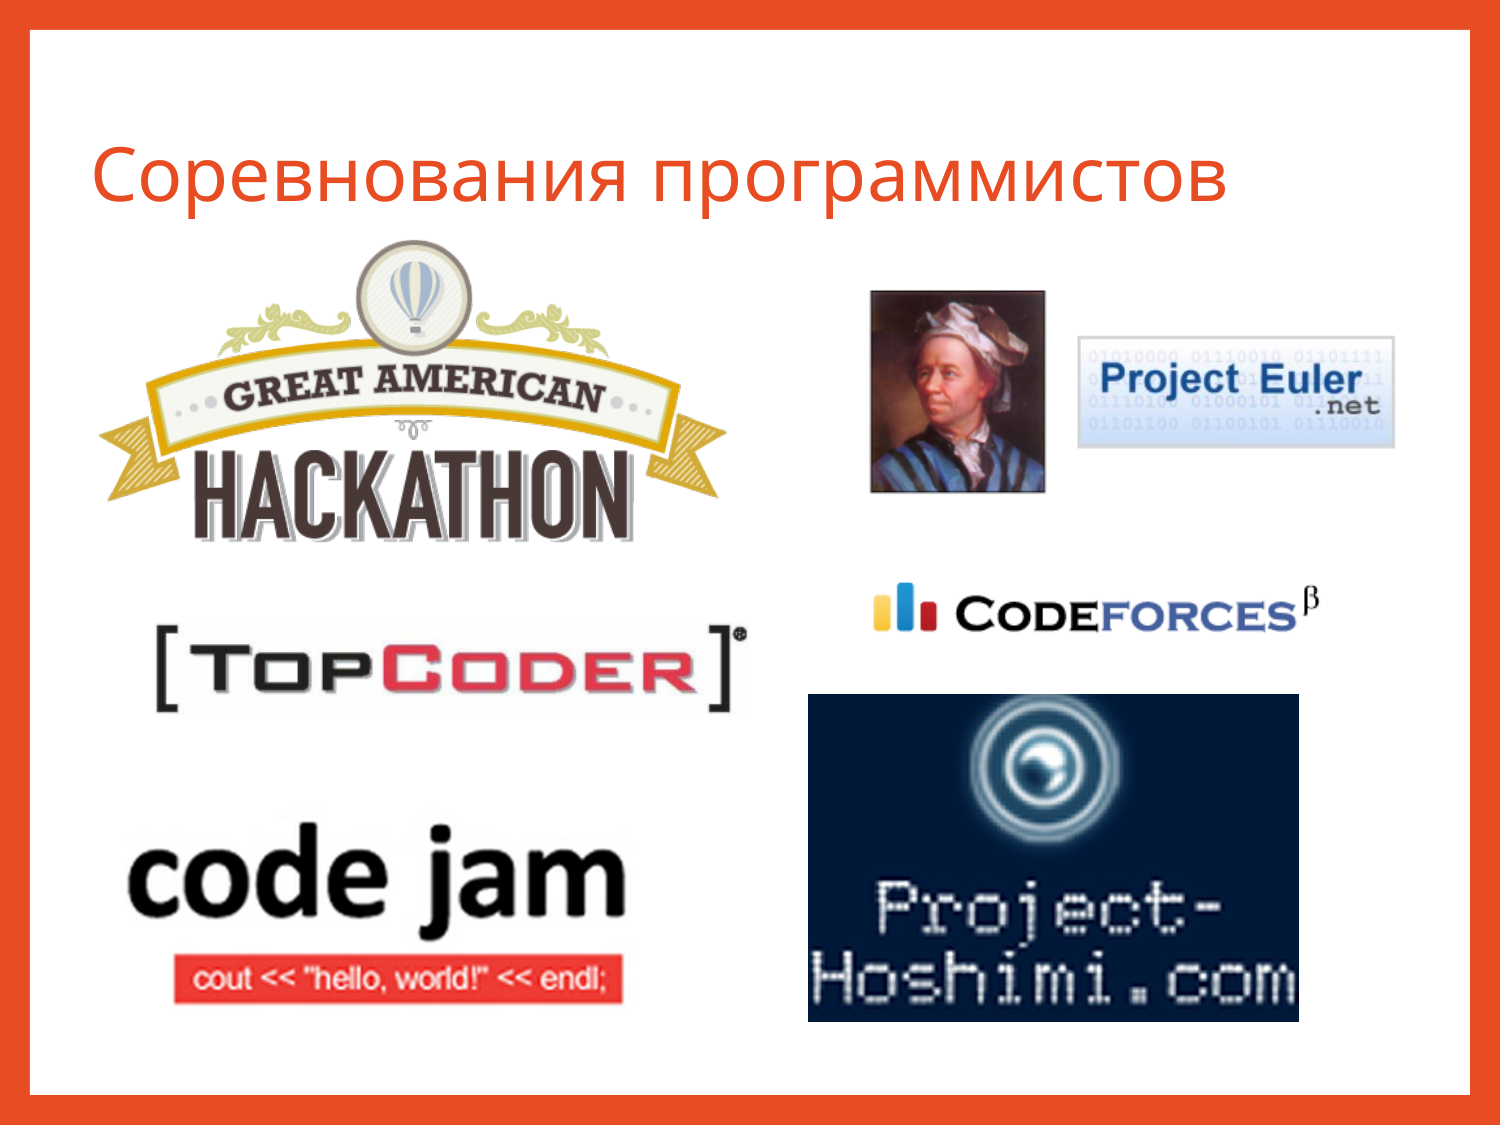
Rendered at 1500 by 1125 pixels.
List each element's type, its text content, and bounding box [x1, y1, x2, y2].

picture [96, 235, 730, 550]
picture [96, 727, 673, 1053]
title Соревнования программистов [75, 45, 1425, 233]
picture [866, 564, 1336, 667]
picture [862, 282, 1426, 503]
picture [154, 621, 751, 718]
picture [807, 694, 1299, 1022]
